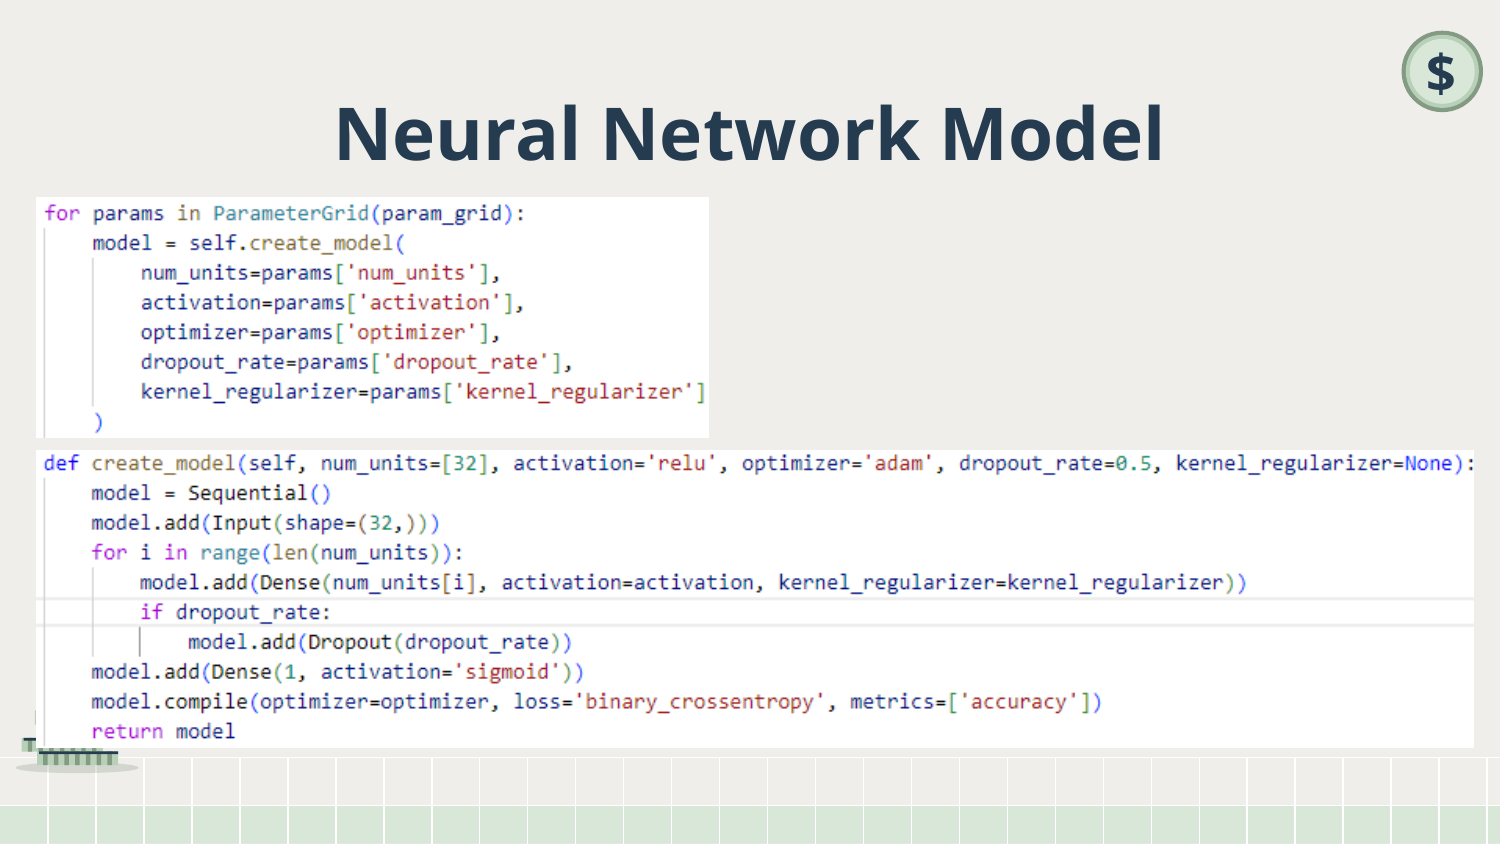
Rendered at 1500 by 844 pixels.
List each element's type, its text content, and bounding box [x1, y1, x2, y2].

picture [36, 450, 1474, 748]
title Neural Network Model [118, 72, 1382, 167]
picture [36, 197, 710, 439]
